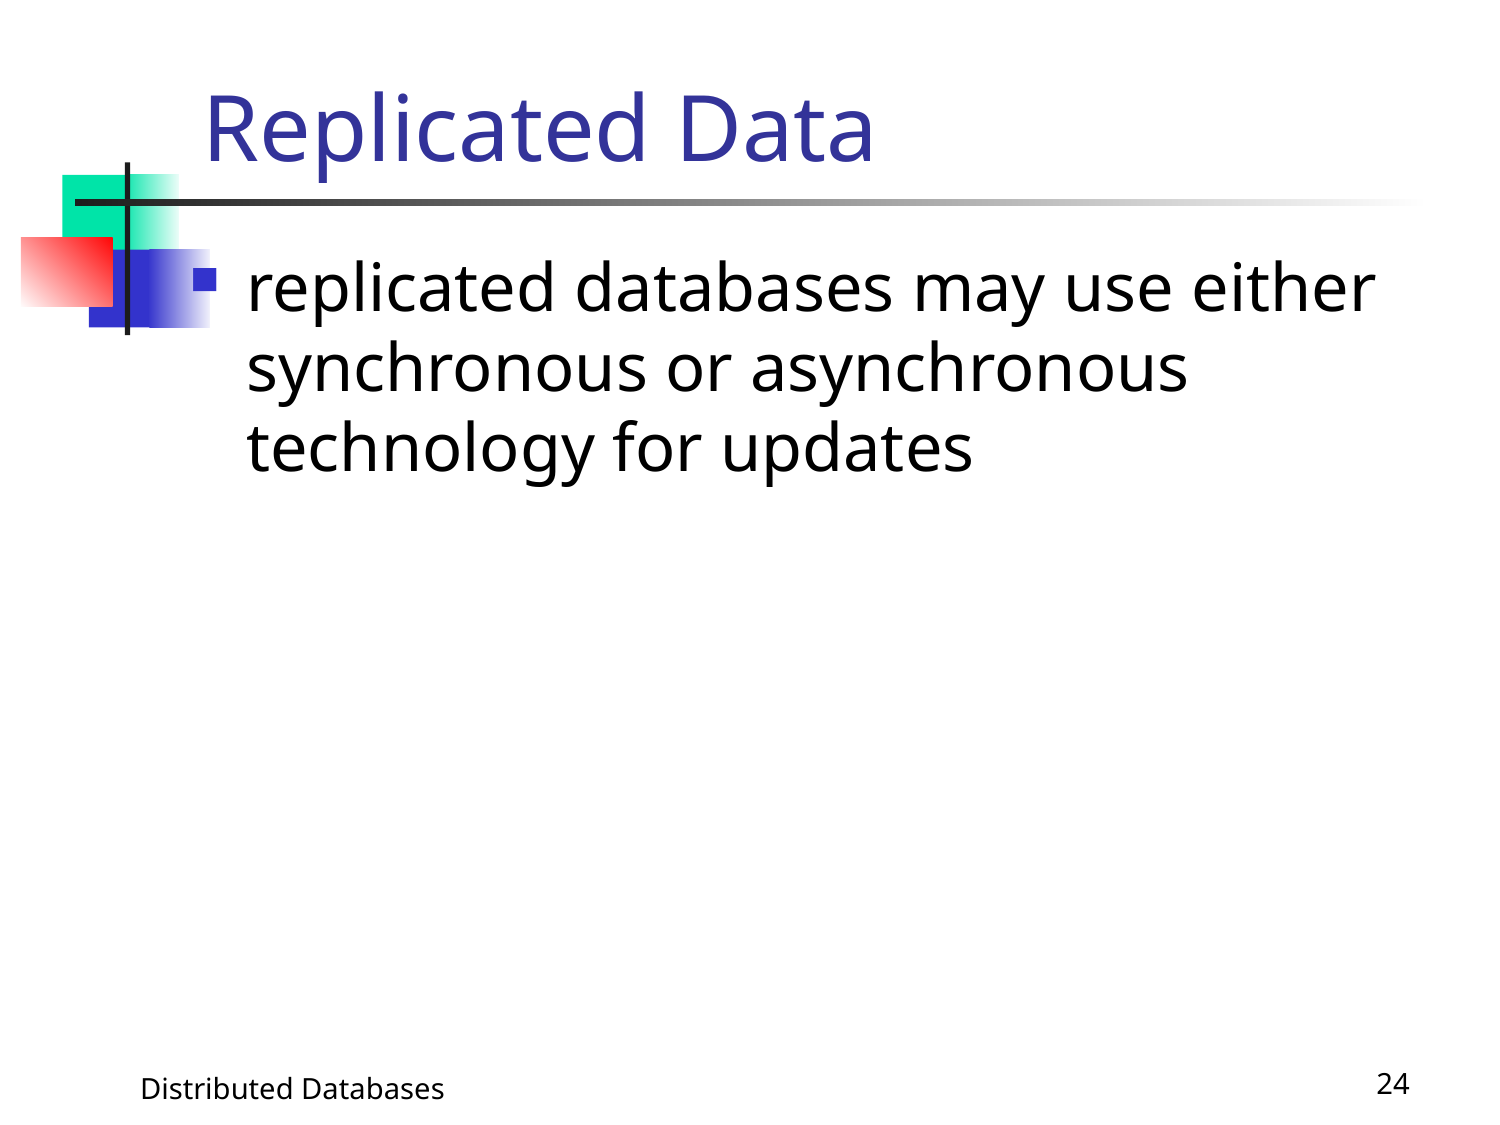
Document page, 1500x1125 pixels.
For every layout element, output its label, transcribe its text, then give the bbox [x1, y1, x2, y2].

footer Distributed Databases [124, 1037, 751, 1113]
slide_number 24 [1112, 1037, 1426, 1113]
list replicated databases may use either synchronous or asynchronous technology for updates [174, 237, 1451, 994]
title Replicated Data [187, 0, 1467, 188]
